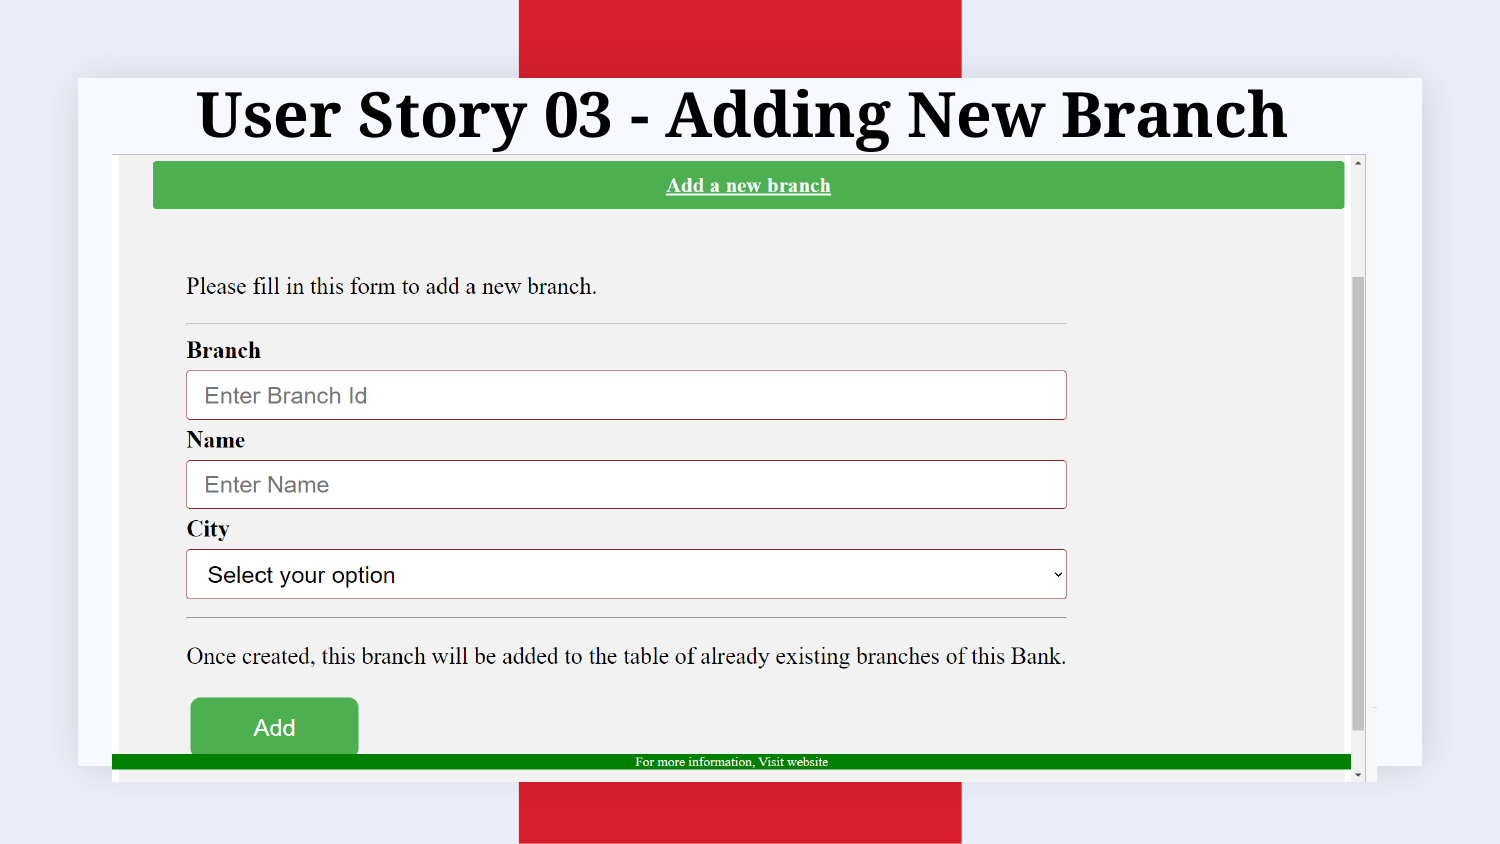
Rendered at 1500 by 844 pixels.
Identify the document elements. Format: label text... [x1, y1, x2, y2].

text_box User Story 03 - Adding New Branch [91, 68, 1396, 166]
picture [112, 154, 1377, 782]
